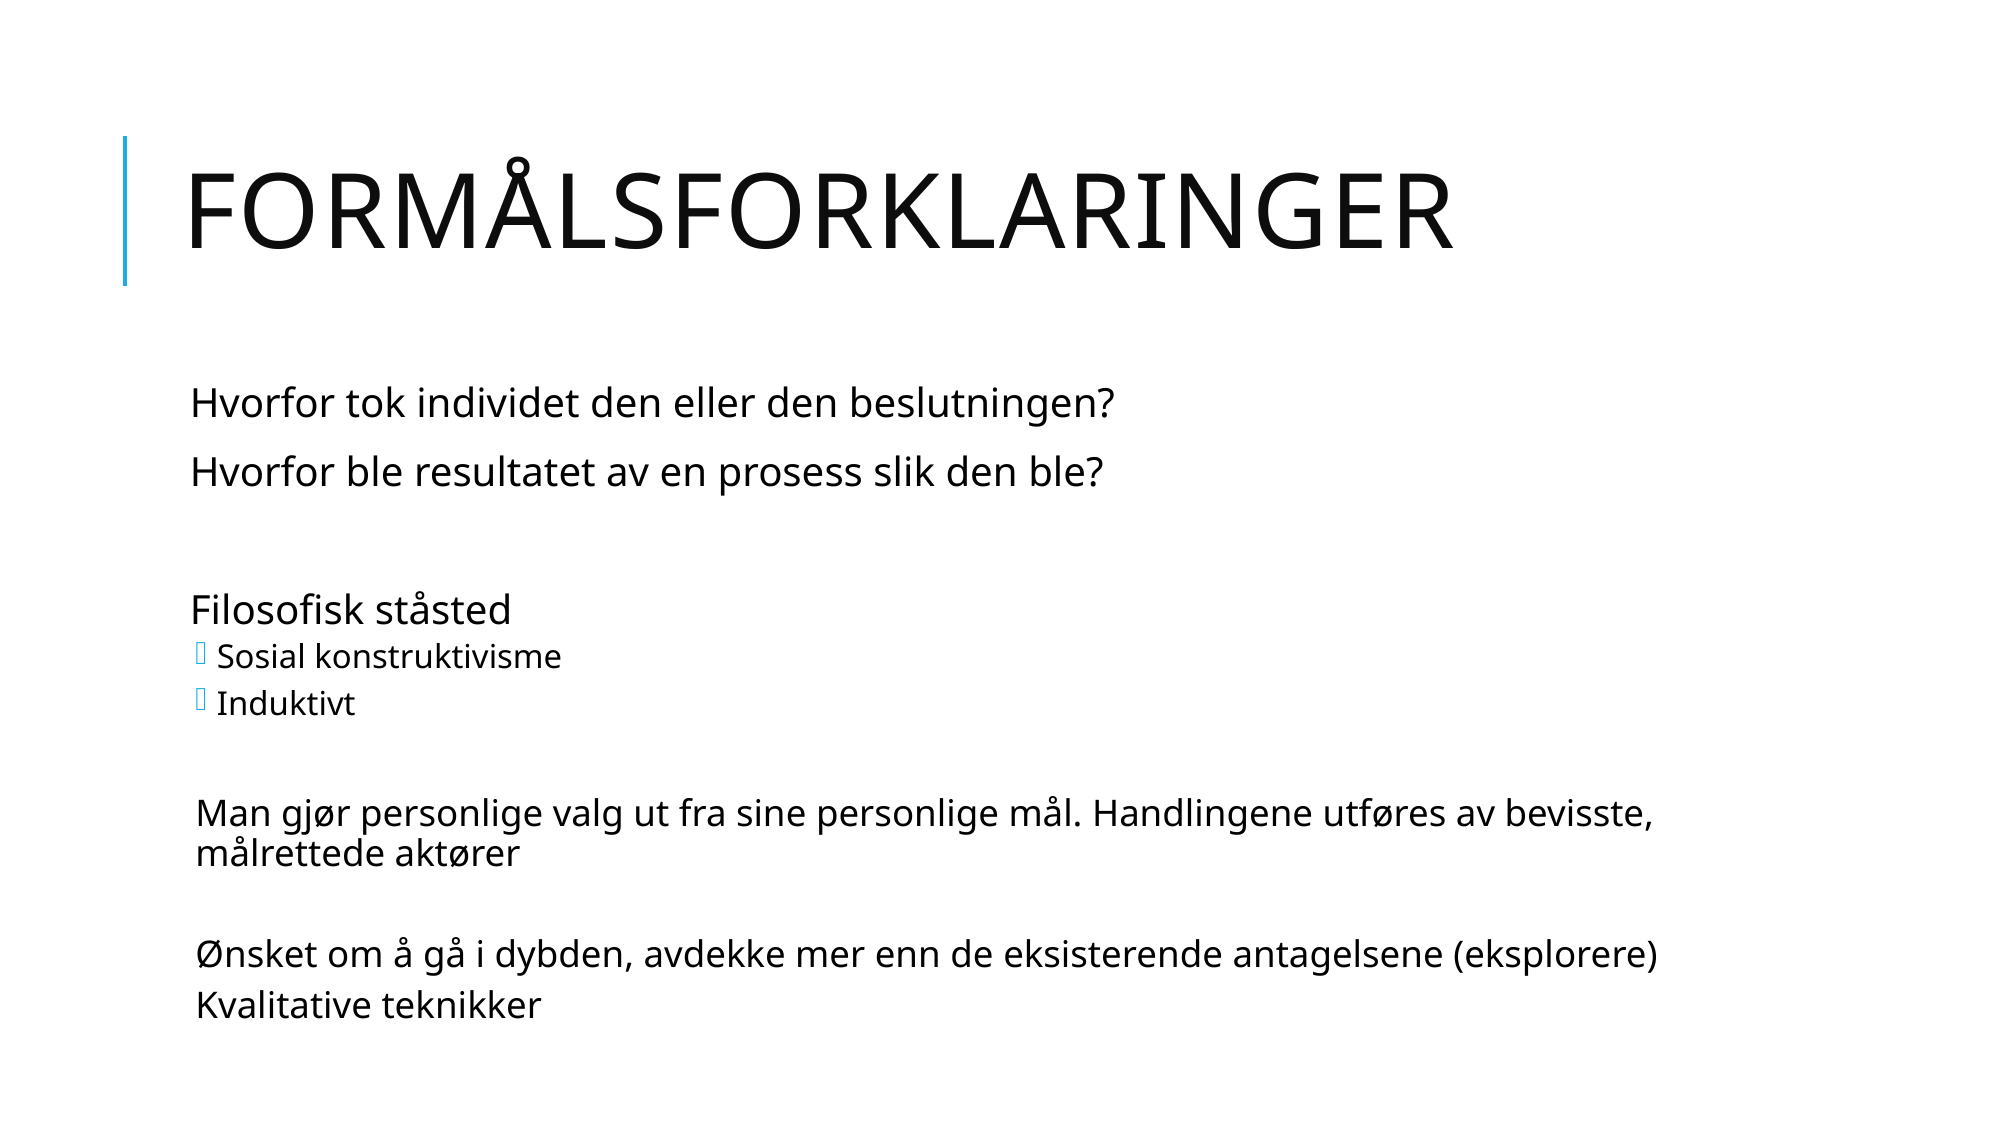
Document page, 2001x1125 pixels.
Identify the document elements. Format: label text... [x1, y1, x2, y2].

title fORMÅLSFORKLARINGER [168, 96, 1763, 342]
list Hvorfor tok individet den eller den beslutningen? Hvorfor ble resultatet av en prosess slik den ble? Filosofisk ståsted Sosial konstruktivisme Induktivt Man gjør personlige valg ut fra sine personlige mål. Handlingene utføres av bevisste, målrettede aktører Ønsket om å gå i dybden, avdekke mer enn de eksisterende antagelsene (eksplorere) Kvalitative teknikker [168, 375, 1763, 1035]
